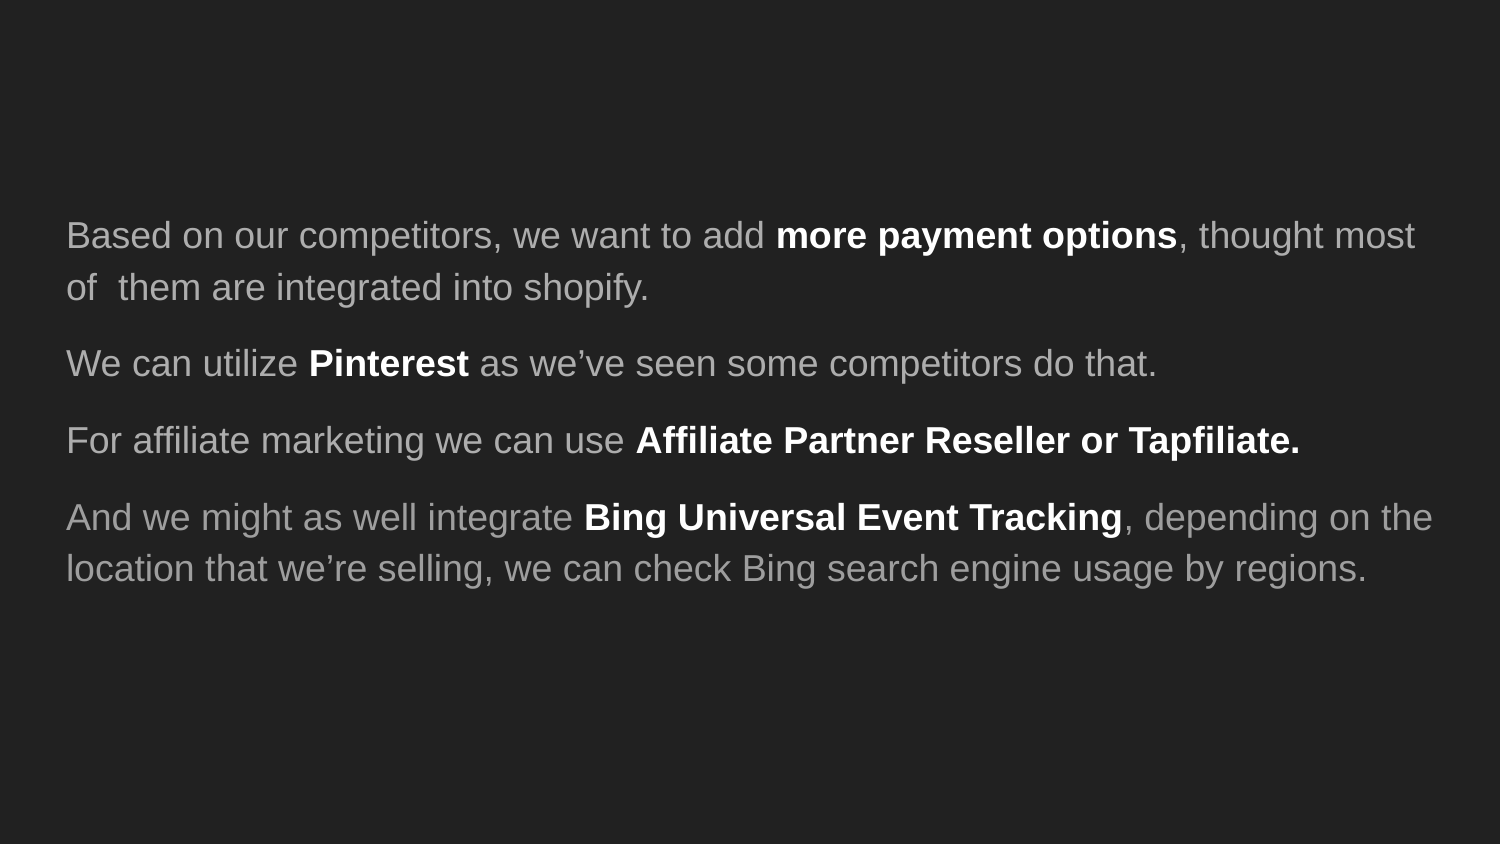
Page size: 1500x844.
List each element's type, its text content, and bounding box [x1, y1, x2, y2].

list Based on our competitors, we want to add more payment options, thought most of them are integrated into shopify. We can utilize Pinterest as we’ve seen some competitors do that. For affiliate marketing we can use Affiliate Partner Reseller or Tapfiliate. And we might as well integrate Bing Universal Event Tracking, depending on the location that we’re selling, we can check Bing search engine usage by regions. [51, 189, 1449, 750]
